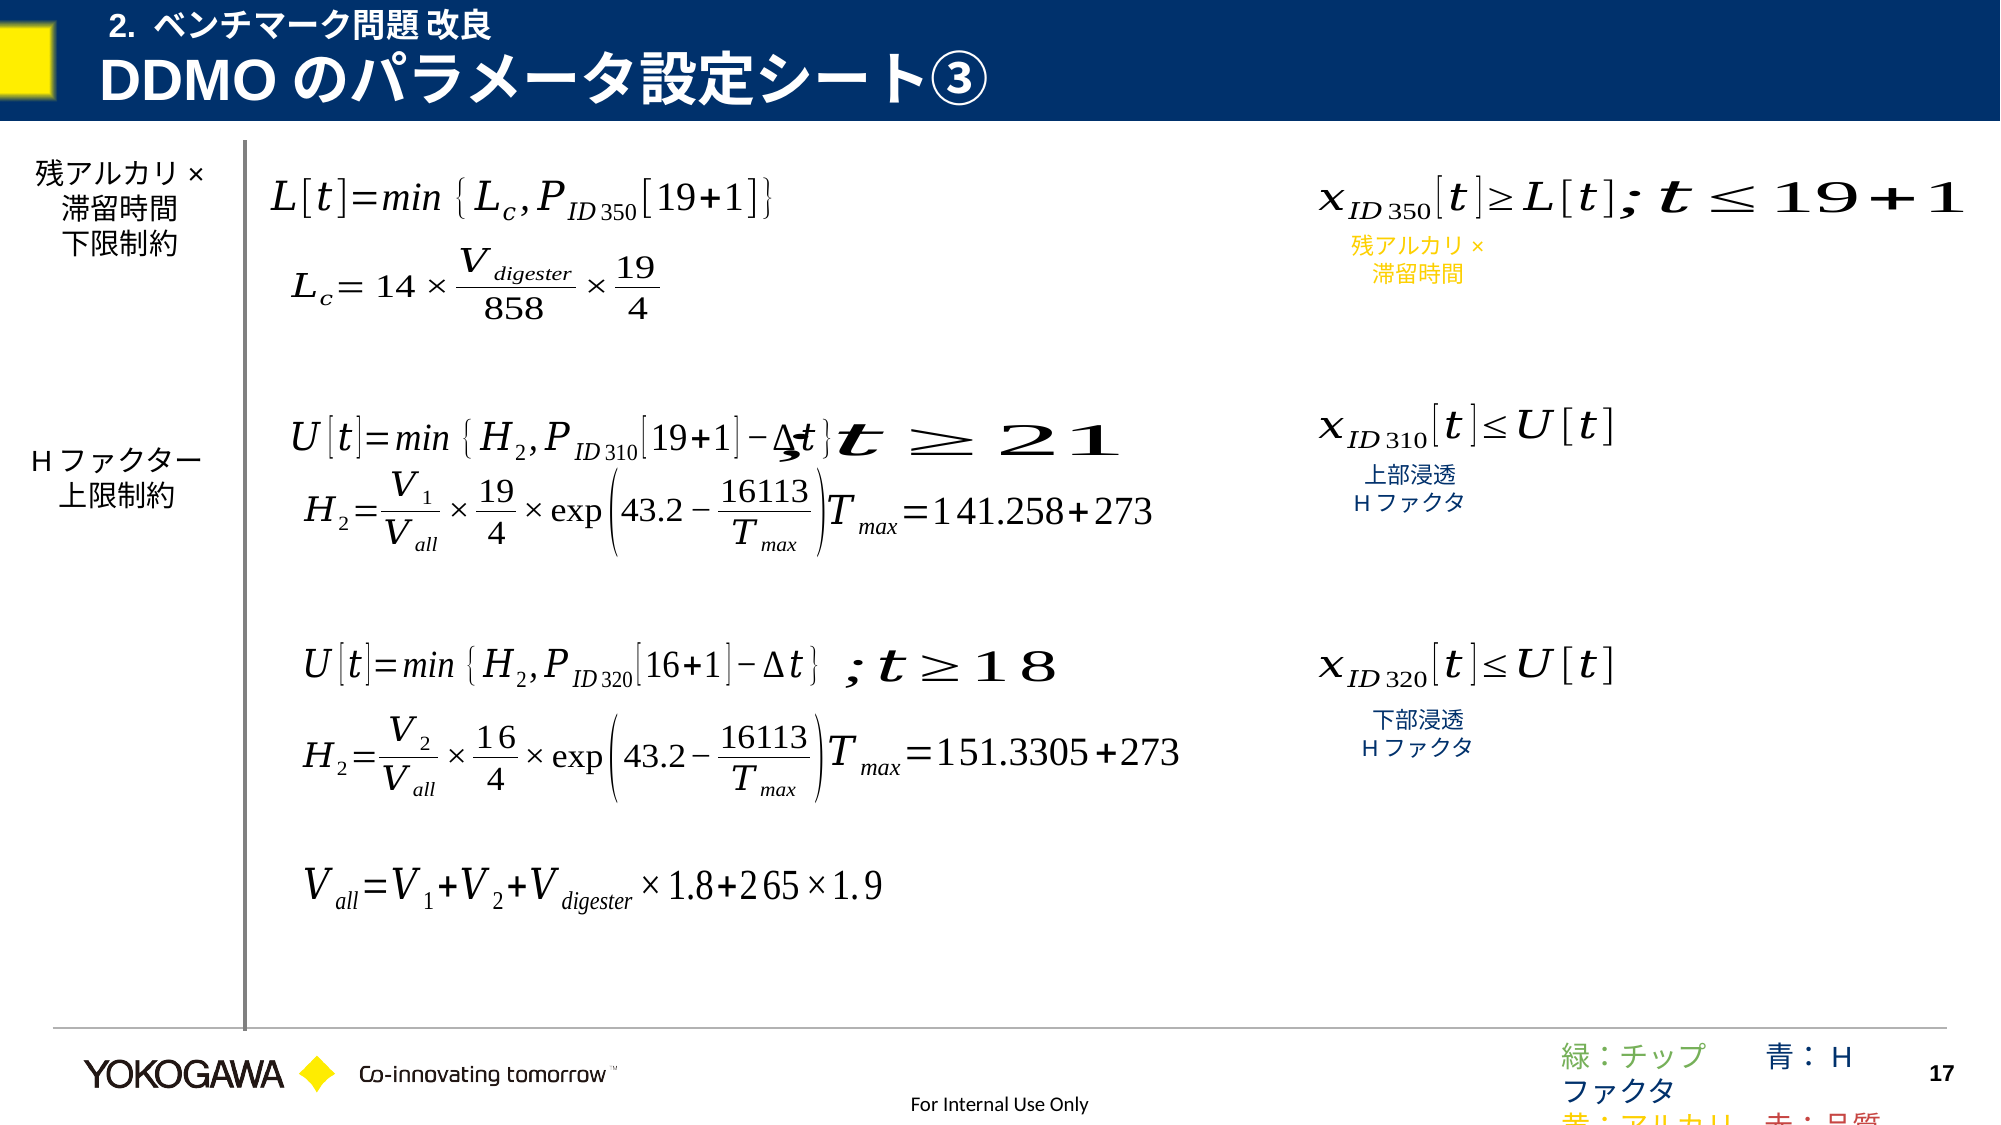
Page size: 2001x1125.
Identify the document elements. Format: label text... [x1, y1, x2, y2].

picture [0, 6, 69, 115]
text_box 残アルカリ× 滞留時間 下限制約 [14, 147, 226, 268]
text_box 2. ベンチマーク問題 改良 [93, 0, 559, 52]
text_box 下部浸透 Hファクタ [1347, 698, 1490, 769]
text_box 緑：チップ 青：Hファクタ 黄：アルカリ 赤：品質 [1546, 1030, 1898, 1125]
text_box Hファクター 上限制約 [12, 434, 223, 520]
text_box 上部浸透 Hファクタ [1339, 453, 1482, 523]
picture [83, 1055, 617, 1093]
text_box 残アルカリ× 滞留時間 [1337, 224, 1500, 295]
title DDMOのパラメータ設定シート③ [84, 39, 1955, 125]
slide_number 17 [1904, 1042, 1970, 1103]
